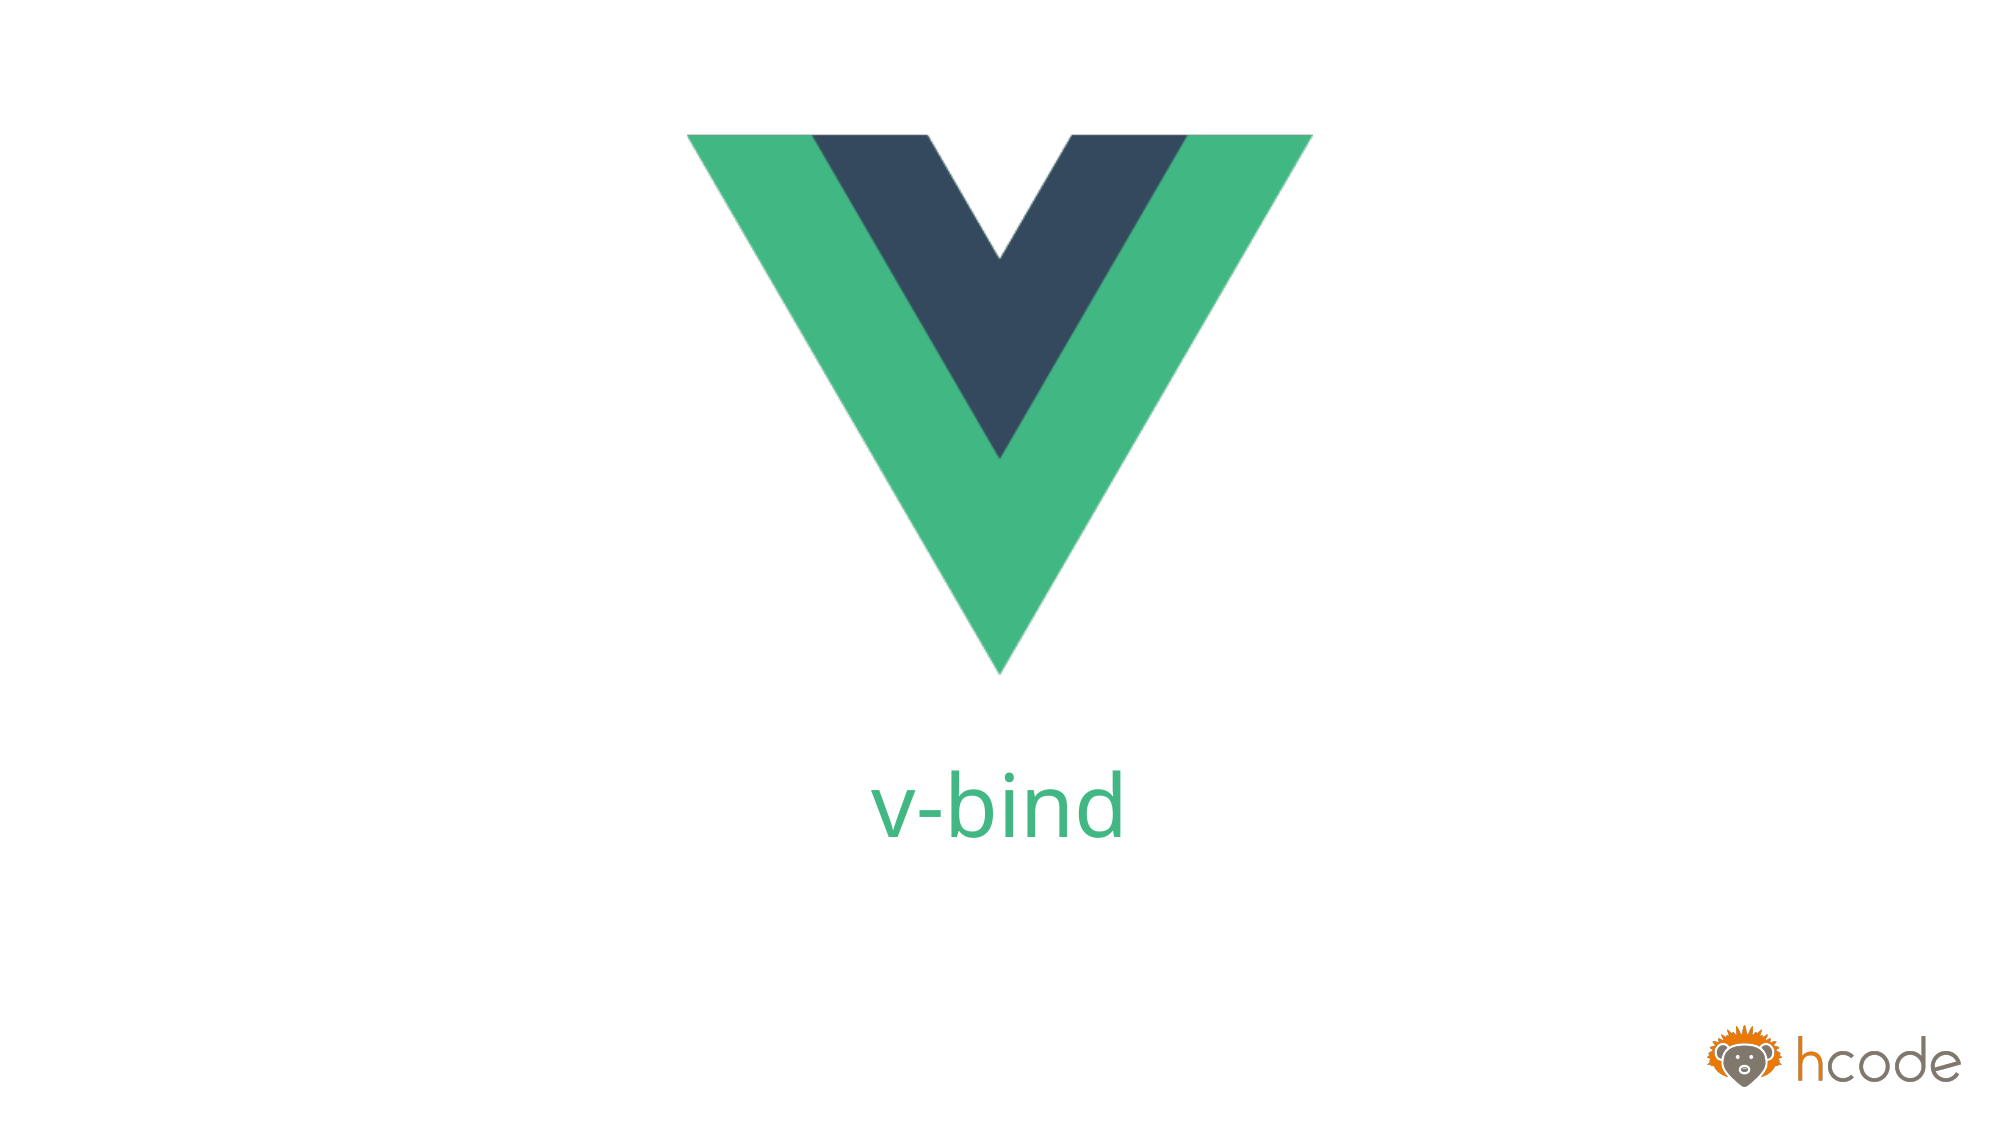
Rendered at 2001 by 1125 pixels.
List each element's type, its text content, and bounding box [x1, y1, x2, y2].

text_box v-bind [79, 735, 1921, 920]
picture [1707, 1025, 1962, 1087]
picture [687, 93, 1313, 719]
